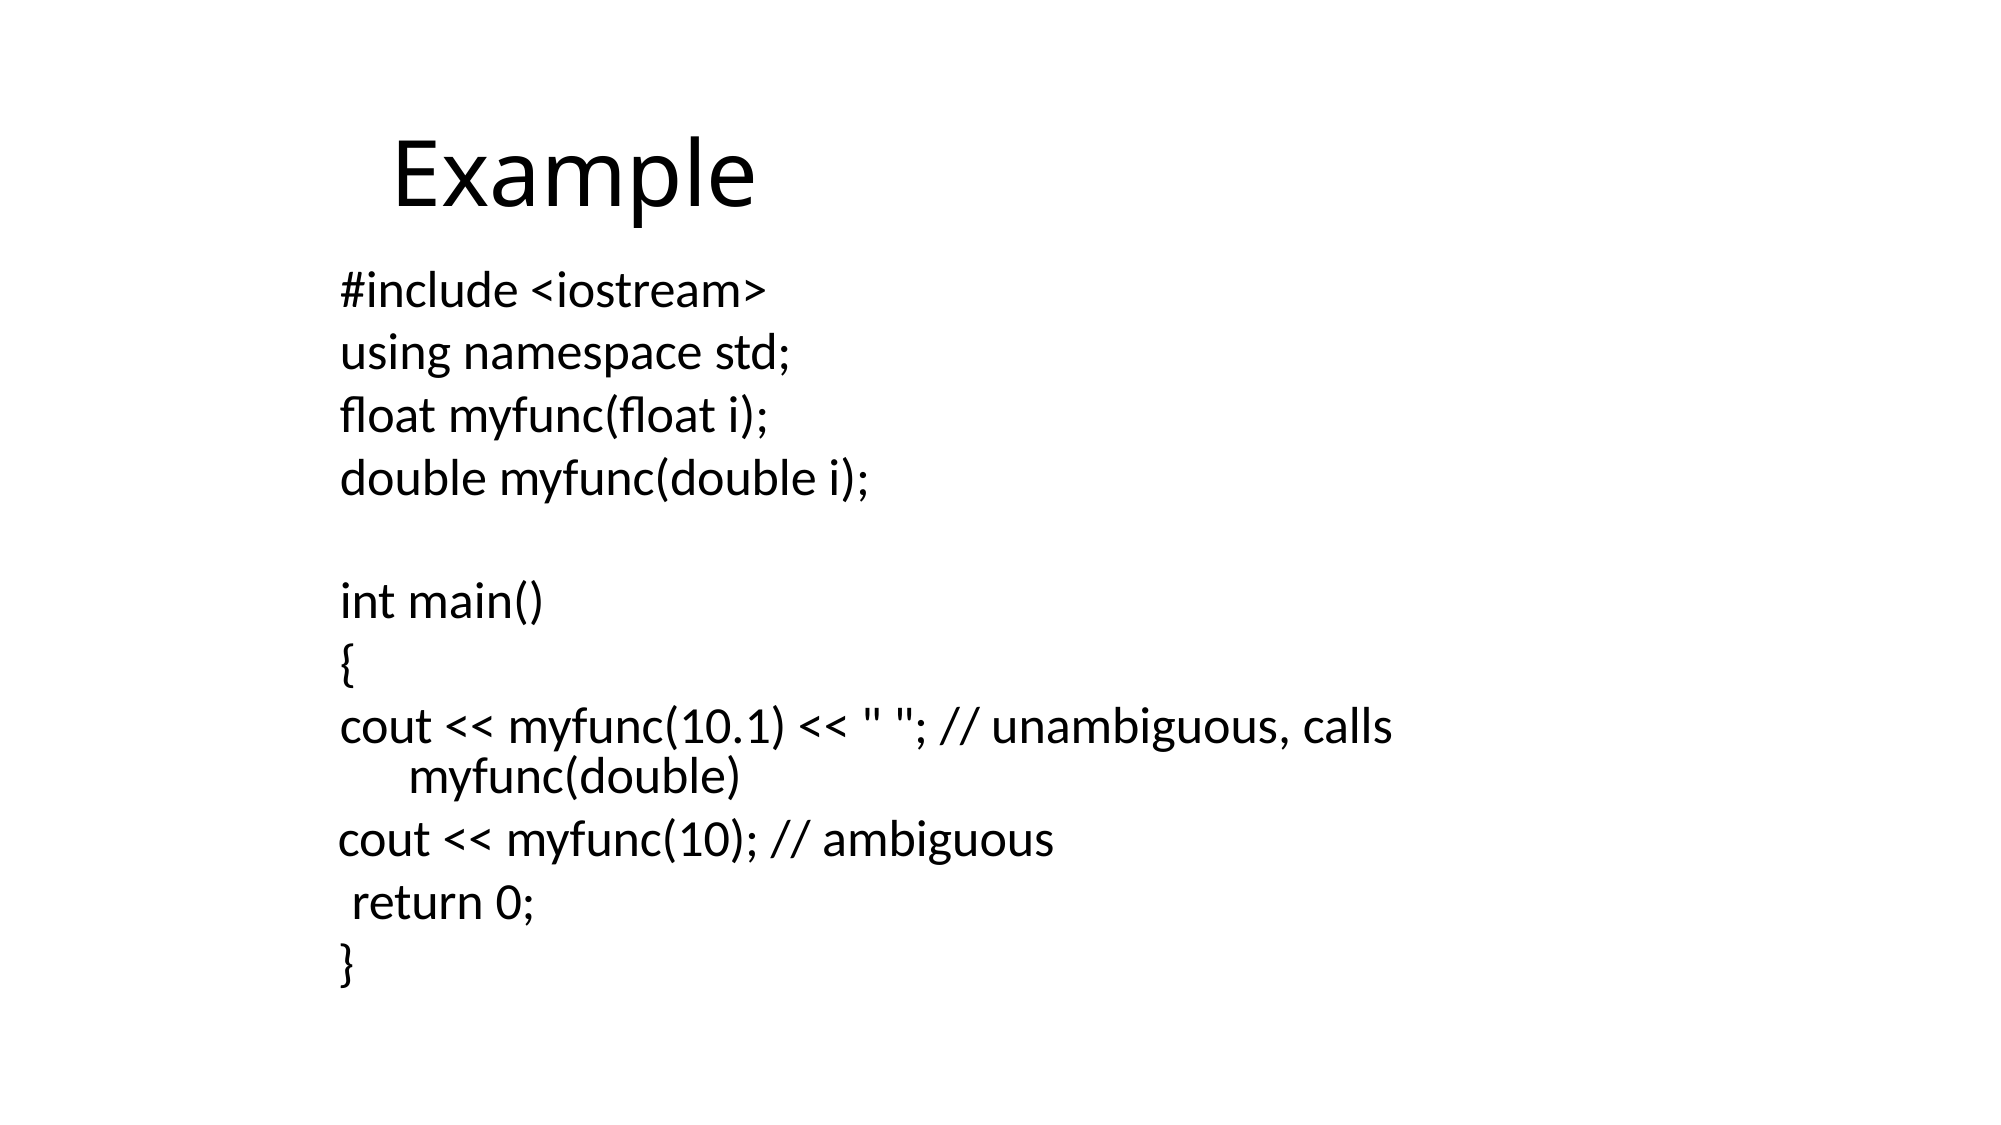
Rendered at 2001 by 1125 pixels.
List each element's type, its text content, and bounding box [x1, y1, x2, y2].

text_box #include <iostream> using namespace std; float myfunc(float i); double myfunc(double i); int main() { cout << myfunc(10.1) << " "; // unambiguous, calls myfunc(double) cout << myfunc(10); // ambiguous return 0; } [337, 253, 1403, 993]
title Example [387, 73, 2000, 264]
